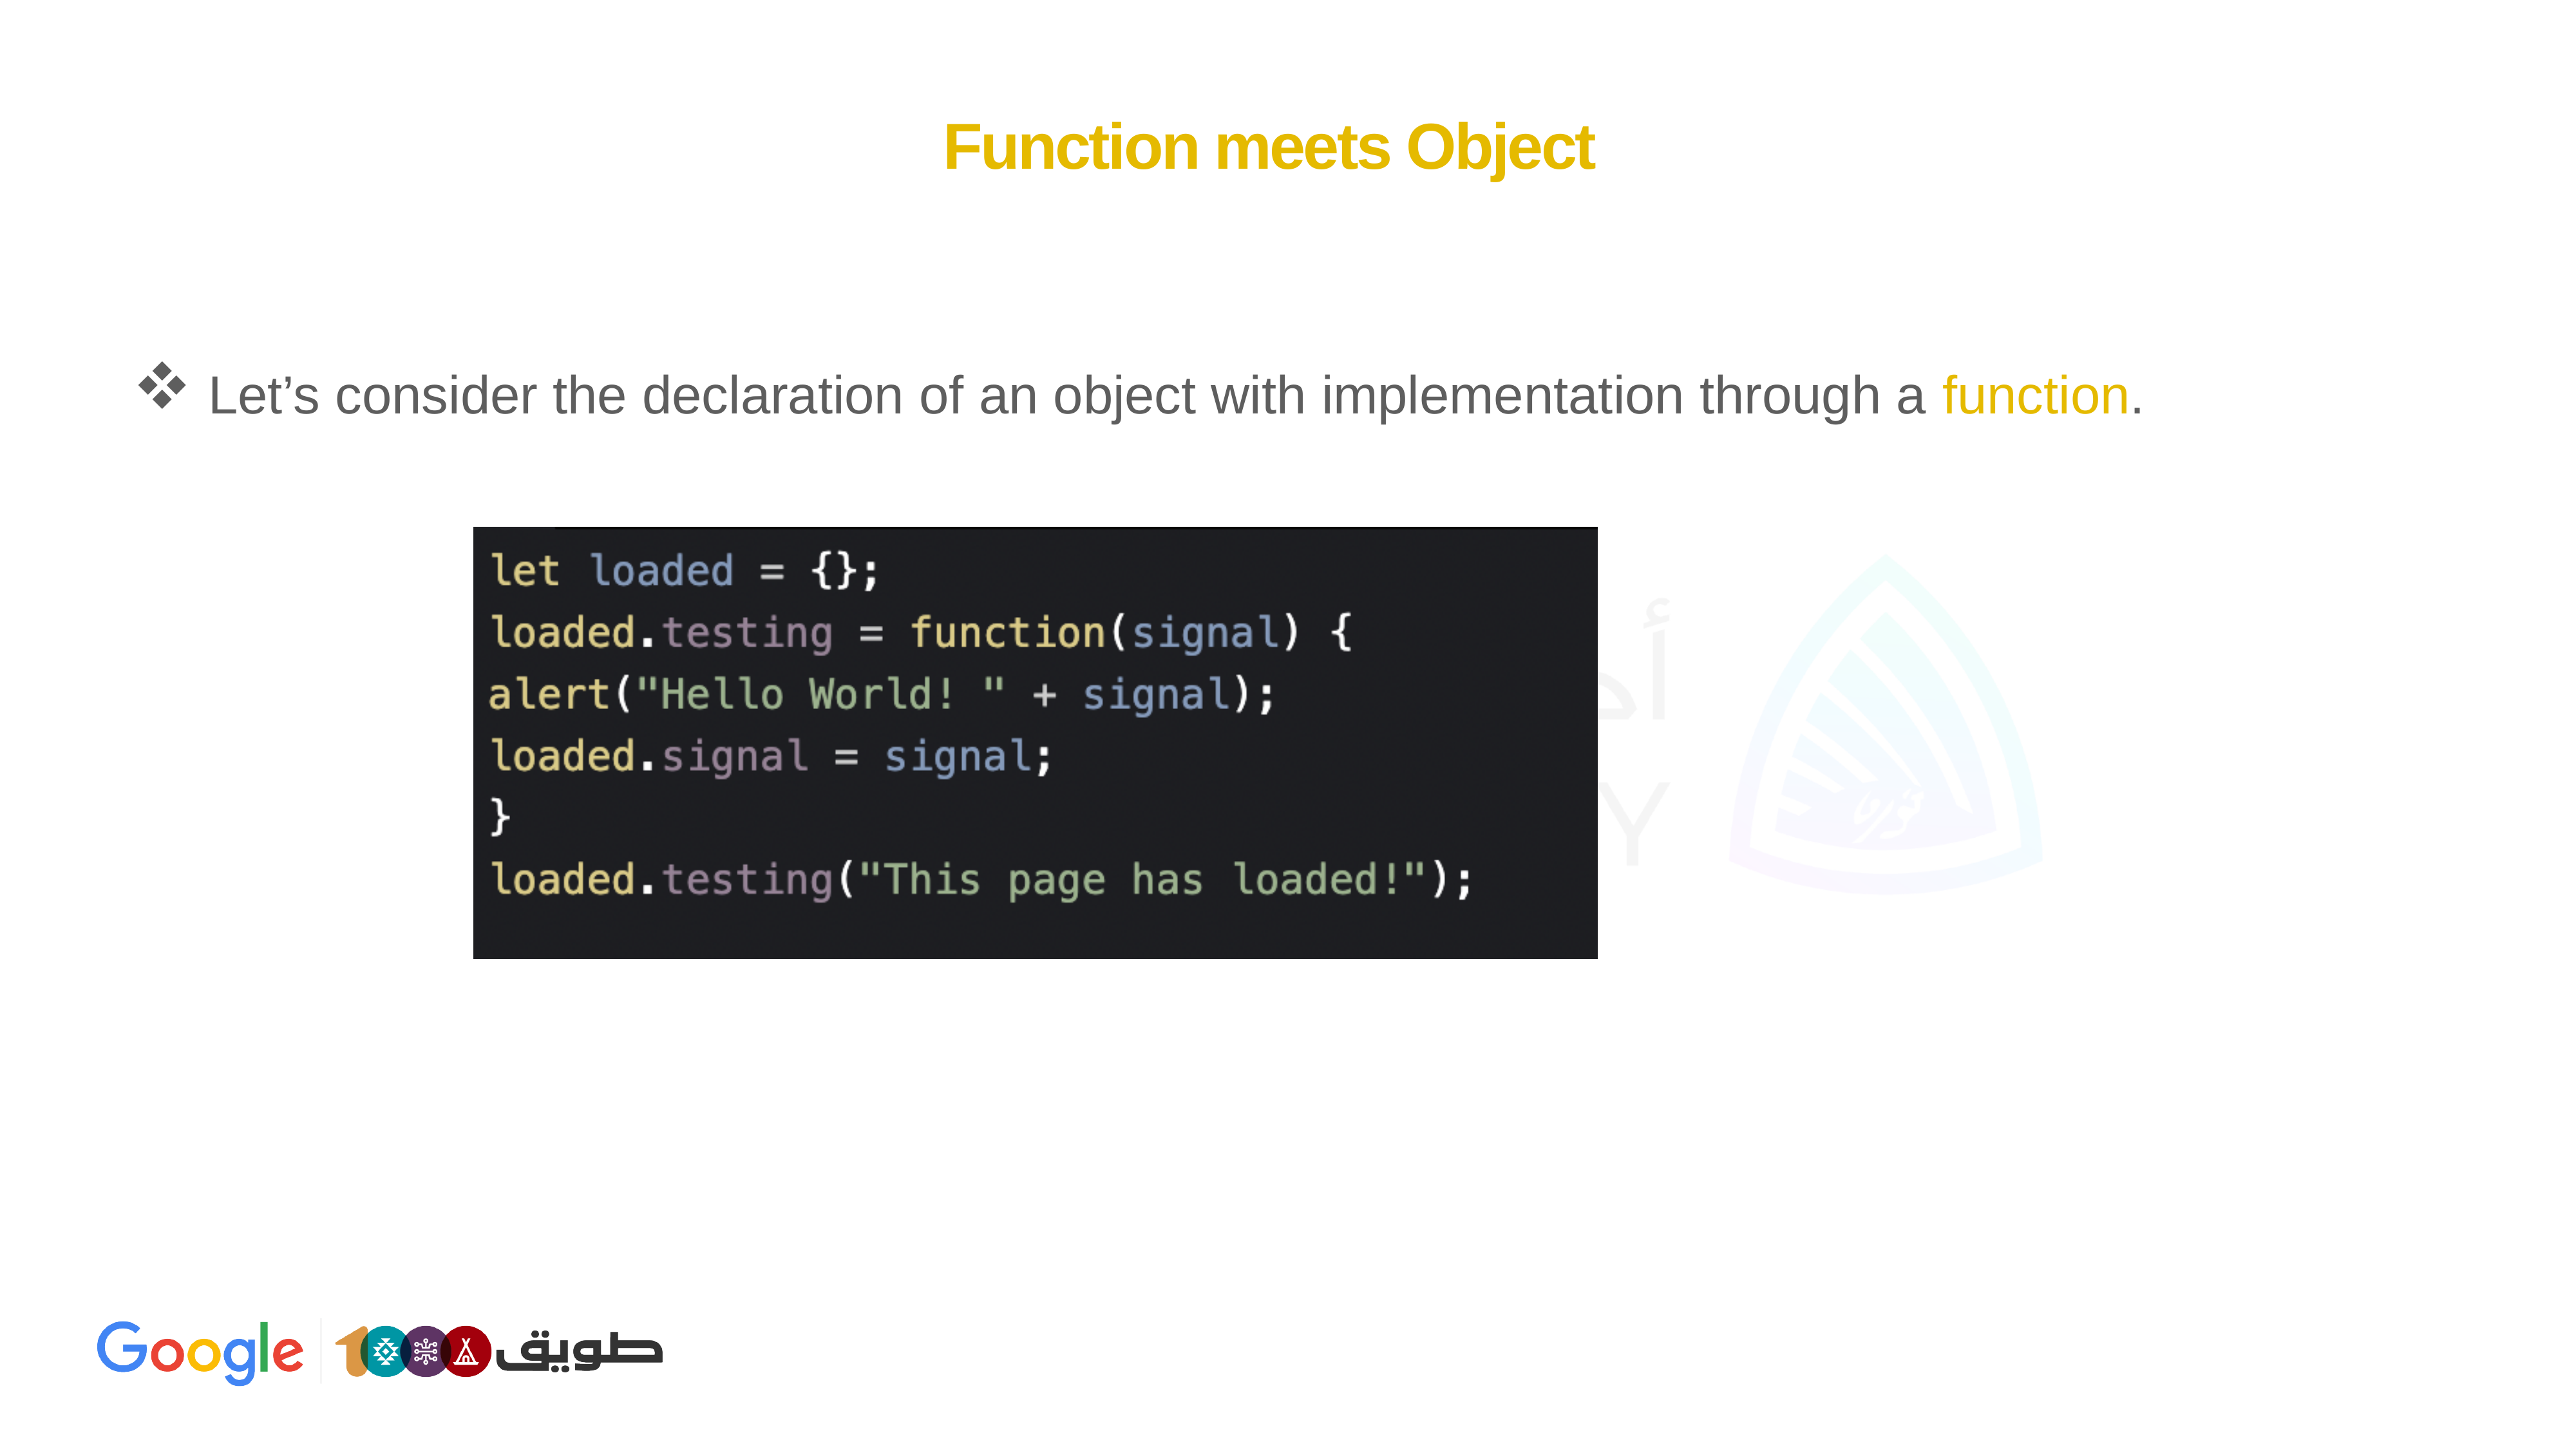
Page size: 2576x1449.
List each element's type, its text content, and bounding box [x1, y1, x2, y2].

text_box Let’s consider the declaration of an object with implementation through a function. [127, 362, 2175, 1147]
picture [473, 527, 1598, 959]
picture [53, 1159, 708, 1449]
title Function meets Object [127, 113, 2413, 266]
